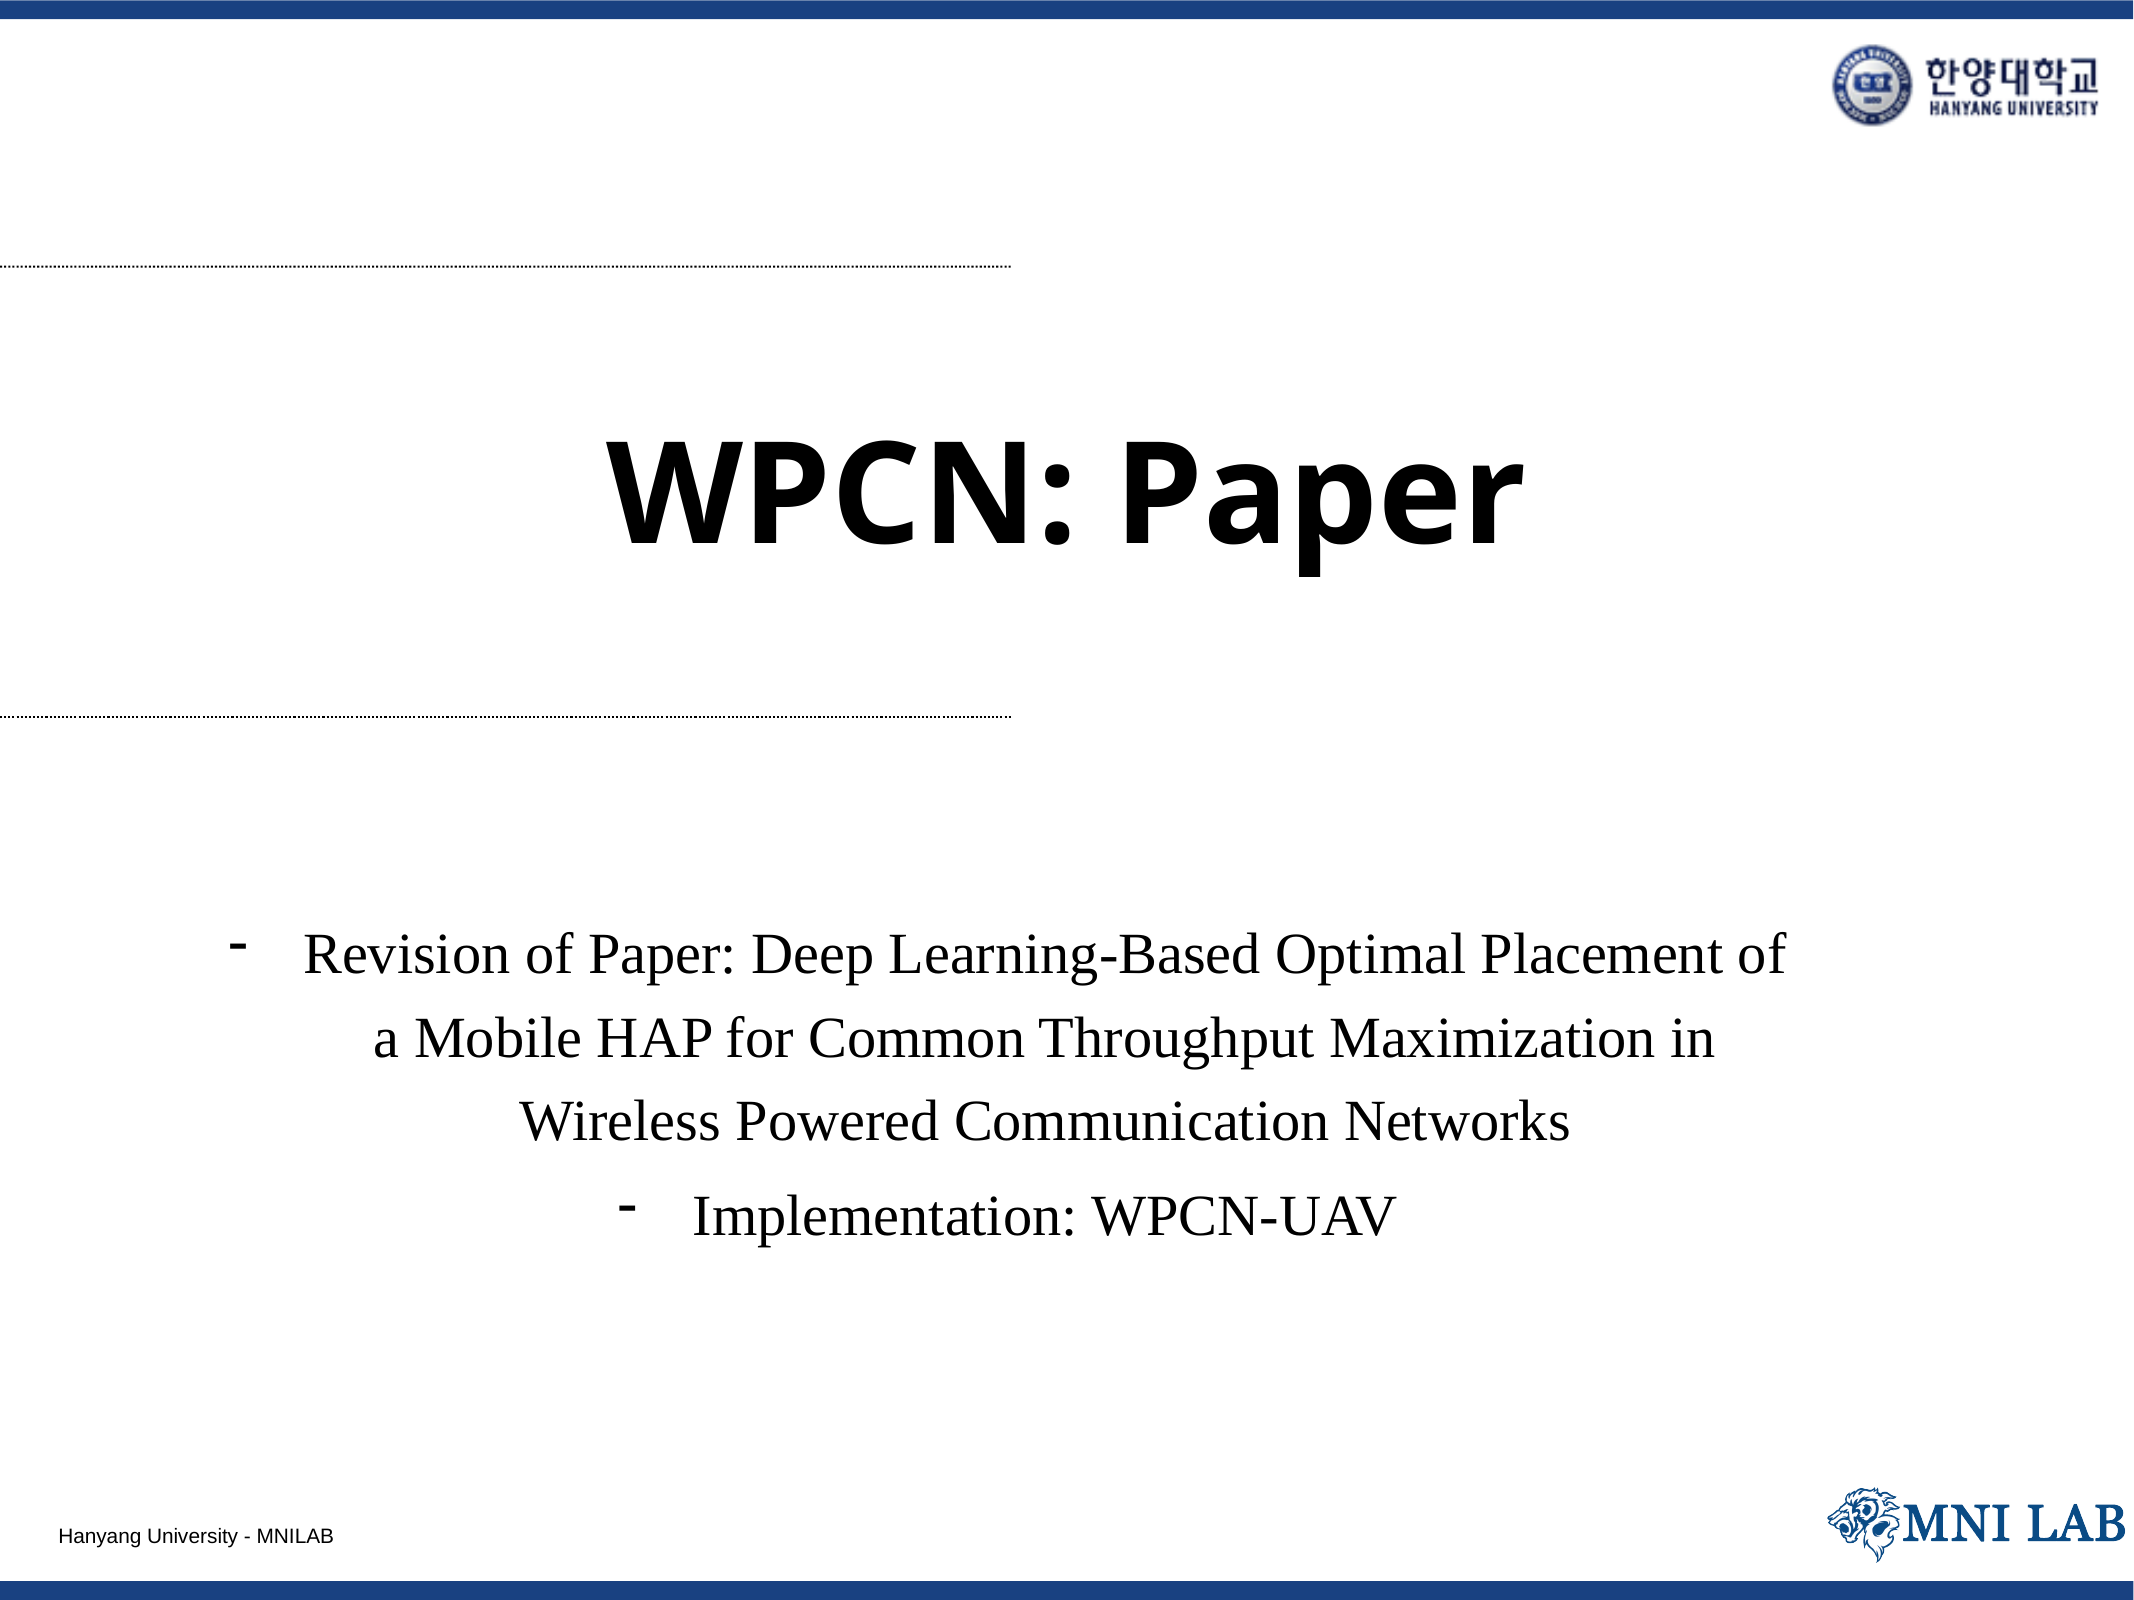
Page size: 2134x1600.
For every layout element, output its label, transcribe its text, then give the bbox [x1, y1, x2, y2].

list Revision of Paper: Deep Learning-Based Optimal Placement of a Mobile HAP for Common Throughput Maximization in Wireless Powered Communication Networks Implementation: WPCN-UAV [201, 757, 1814, 1391]
title WPCN: Paper [159, 314, 1974, 659]
picture [1827, 1487, 2128, 1563]
picture [1804, 43, 2134, 129]
